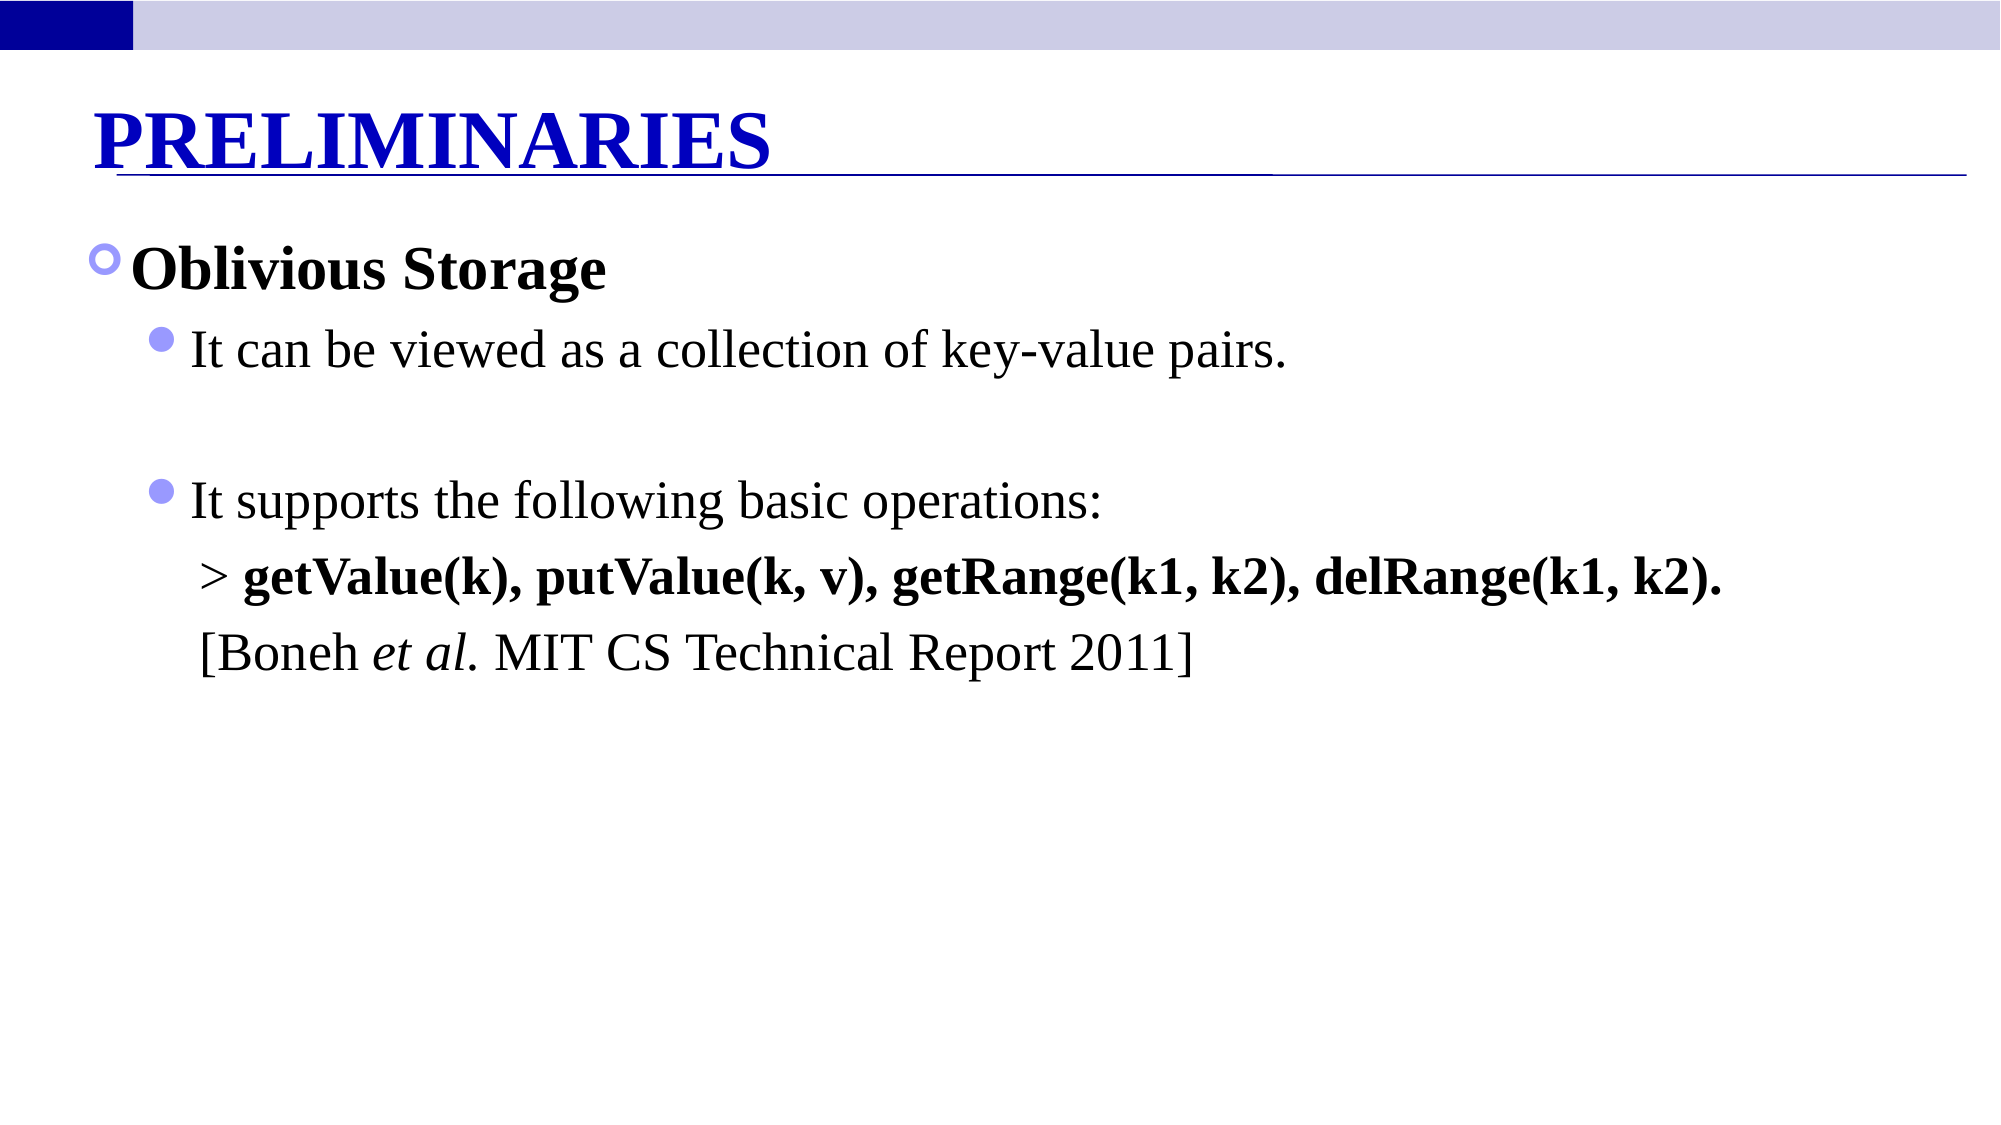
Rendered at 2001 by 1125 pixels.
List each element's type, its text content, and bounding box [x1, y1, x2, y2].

text_box Oblivious Storage It can be viewed as a collection of key-value pairs. It supports the following basic operations: > getValue(k), putValue(k, v), getRange(k1, k2), delRange(k1, k2). [Boneh et al. MIT CS Technical Report 2011] [70, 219, 1851, 1024]
text_box Preliminaries [79, 78, 1917, 189]
